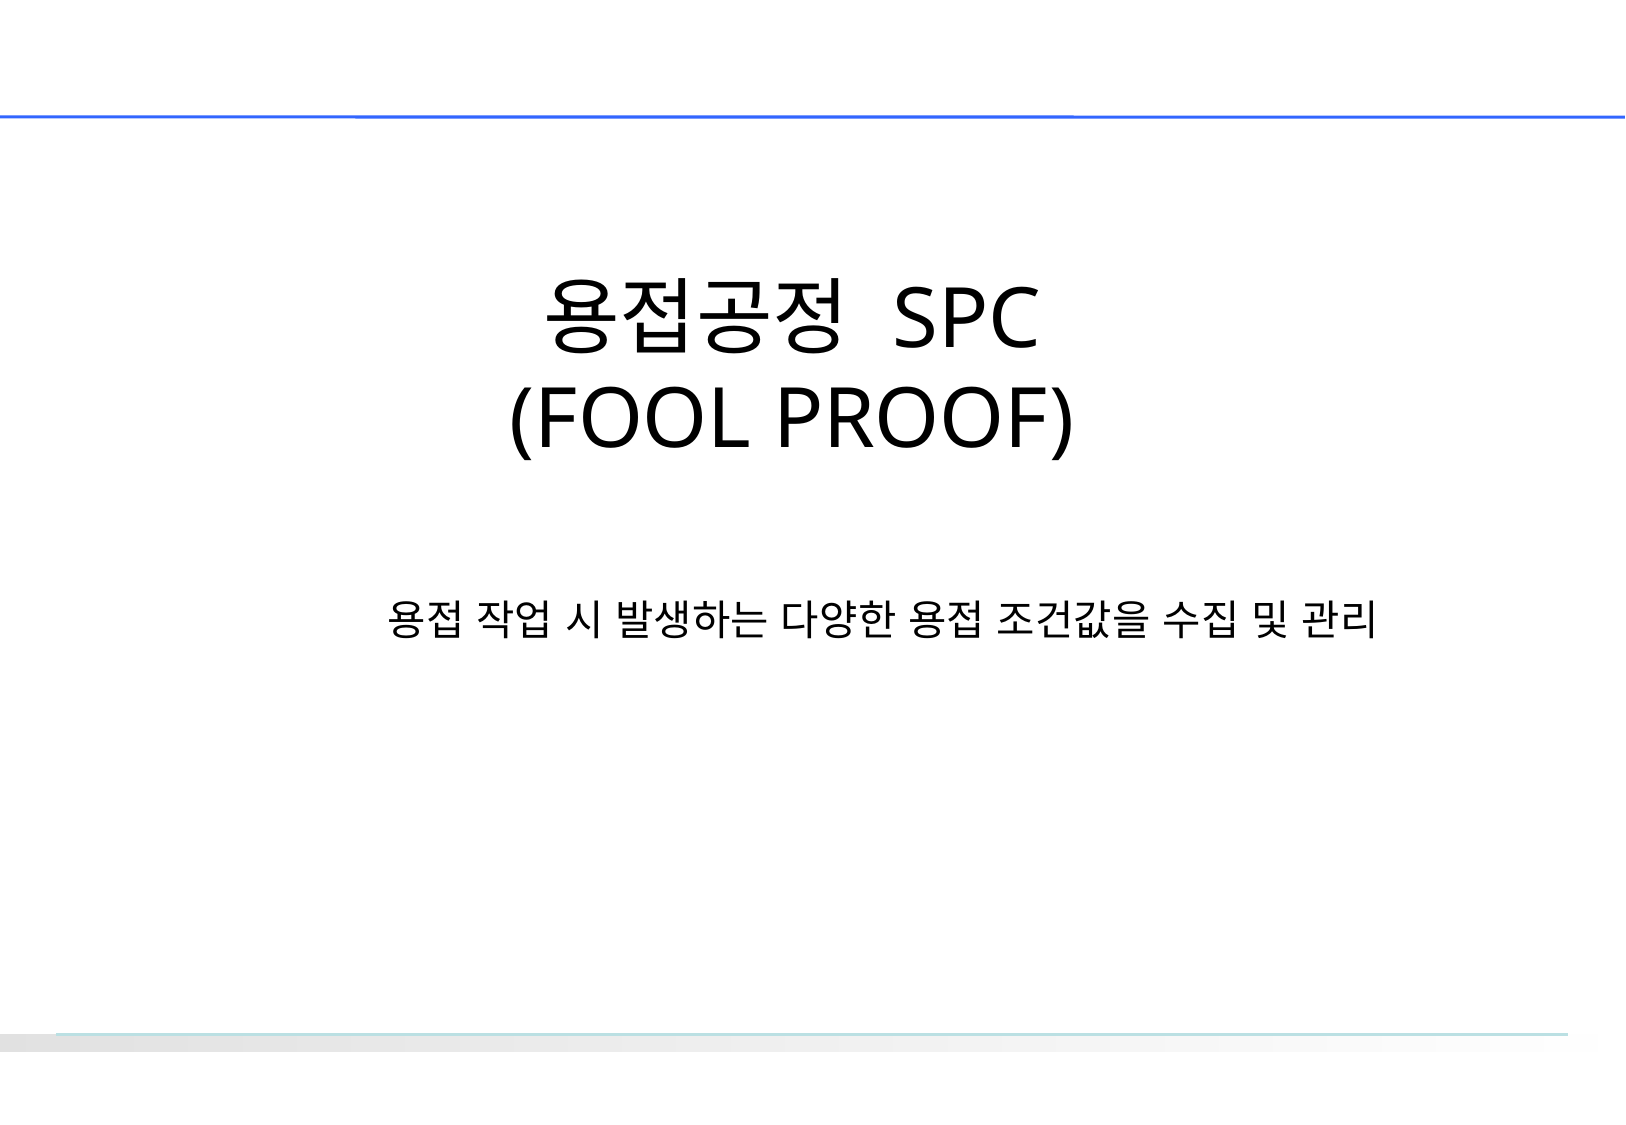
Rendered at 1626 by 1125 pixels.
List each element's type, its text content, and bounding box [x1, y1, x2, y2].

text_box 용접공정 SPC (FOOL PROOF) [269, 257, 1316, 472]
text_box 용접 작업 시 발생하는 다양한 용접 조건값을 수집 및 관리 [316, 586, 1451, 651]
